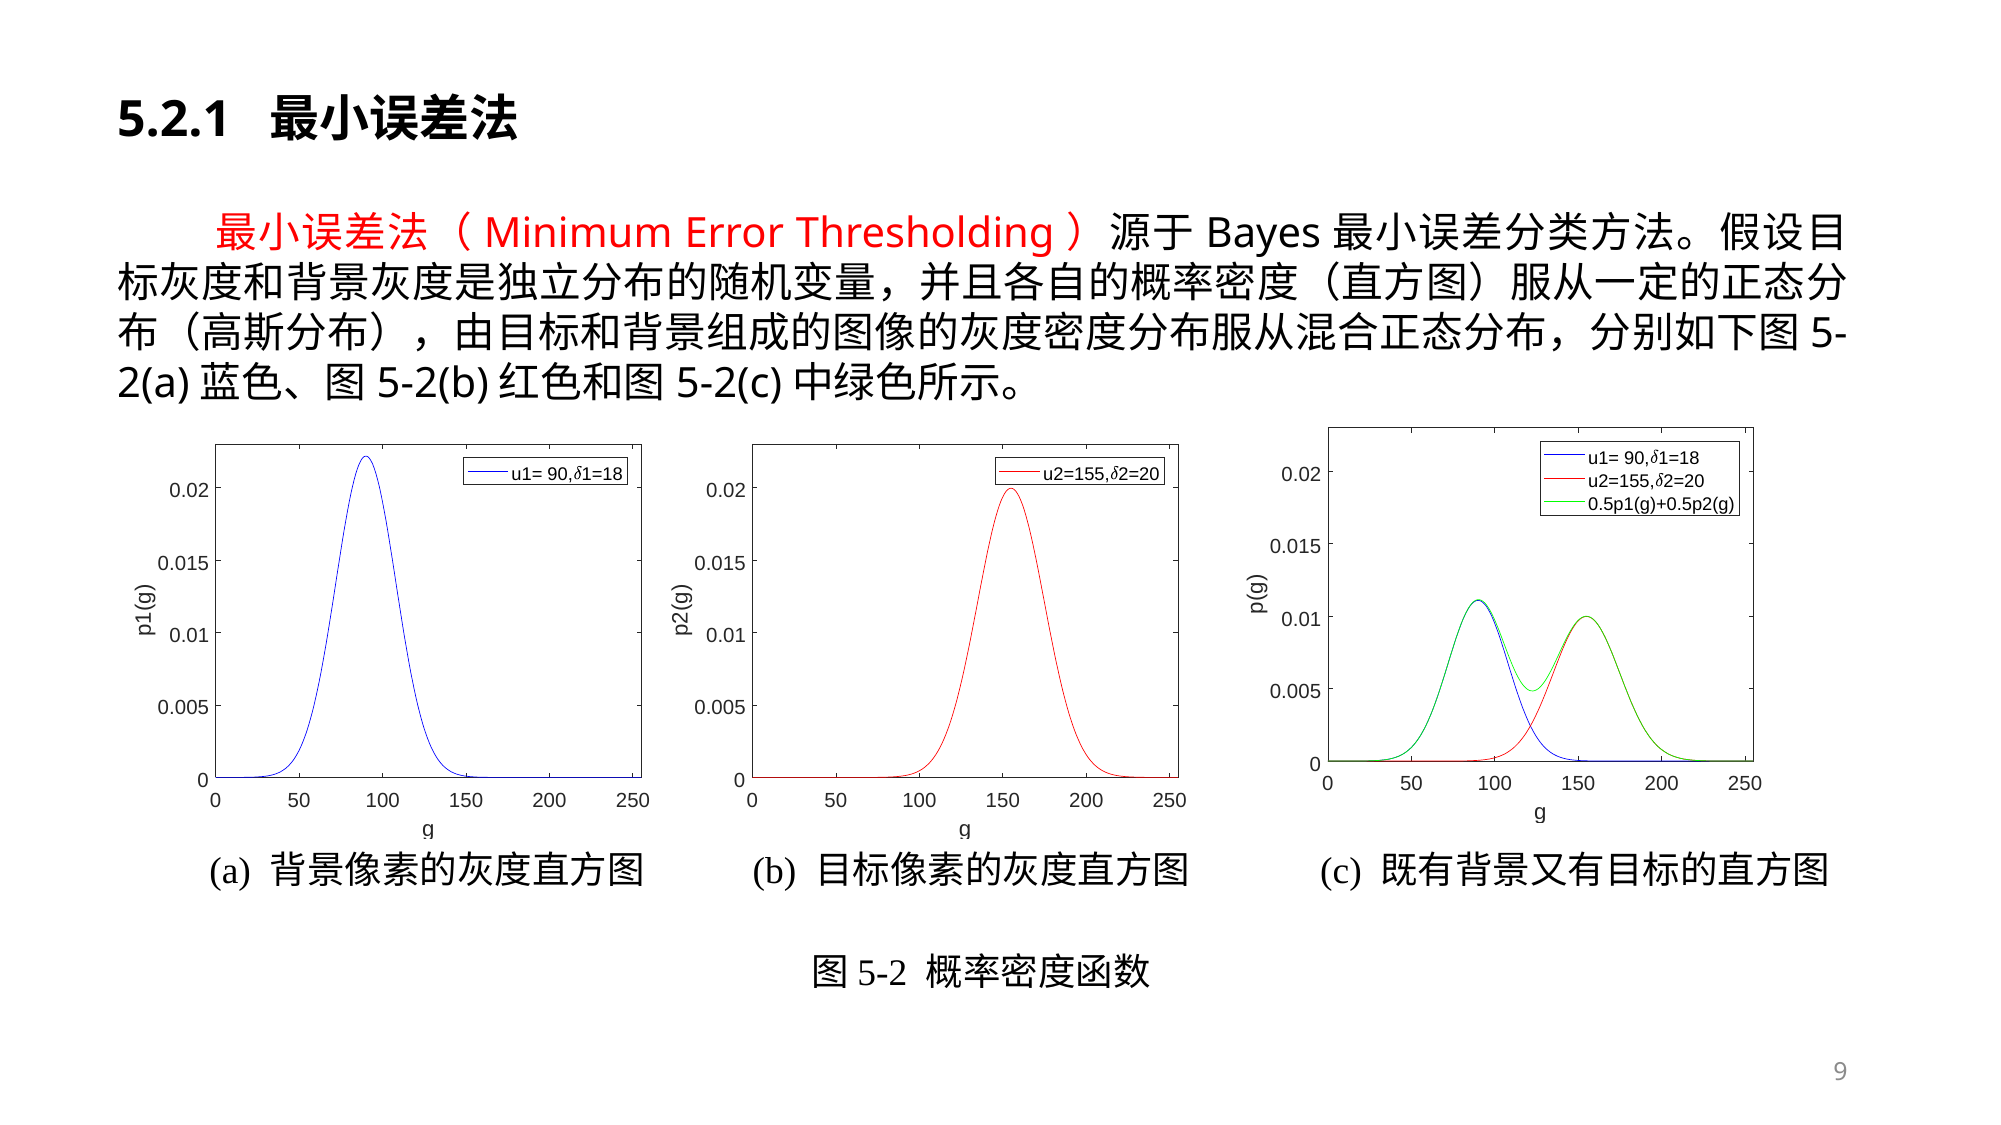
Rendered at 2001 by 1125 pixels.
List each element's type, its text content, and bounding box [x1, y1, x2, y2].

text_box (b) 目标像素的灰度直方图 [737, 838, 1305, 899]
slide_number 9 [1412, 1042, 1863, 1103]
text_box (c) 既有背景又有目标的直方图 [1305, 838, 2000, 899]
picture [125, 411, 1232, 839]
text_box 5.2.1 最小误差法 [102, 78, 1441, 154]
text_box 最小误差法（Minimum Error Thresholding）源于Bayes最小误差分类方法。假设目标灰度和背景灰度是独立分布的随机变量，并且各自的概率密度（直方图）服从一定的正态分布（高斯分布），由目标和背景组成的图像的灰度密度分布服从混合正态分布，分别如下图5-2(a)蓝色、图5-2(b)红色和图5-2(c)中绿色所示。 [102, 198, 1863, 414]
text_box 图5-2 概率密度函数 [796, 940, 1949, 1001]
text_box (a) 背景像素的灰度直方图 [194, 839, 737, 899]
picture [1237, 395, 1807, 823]
